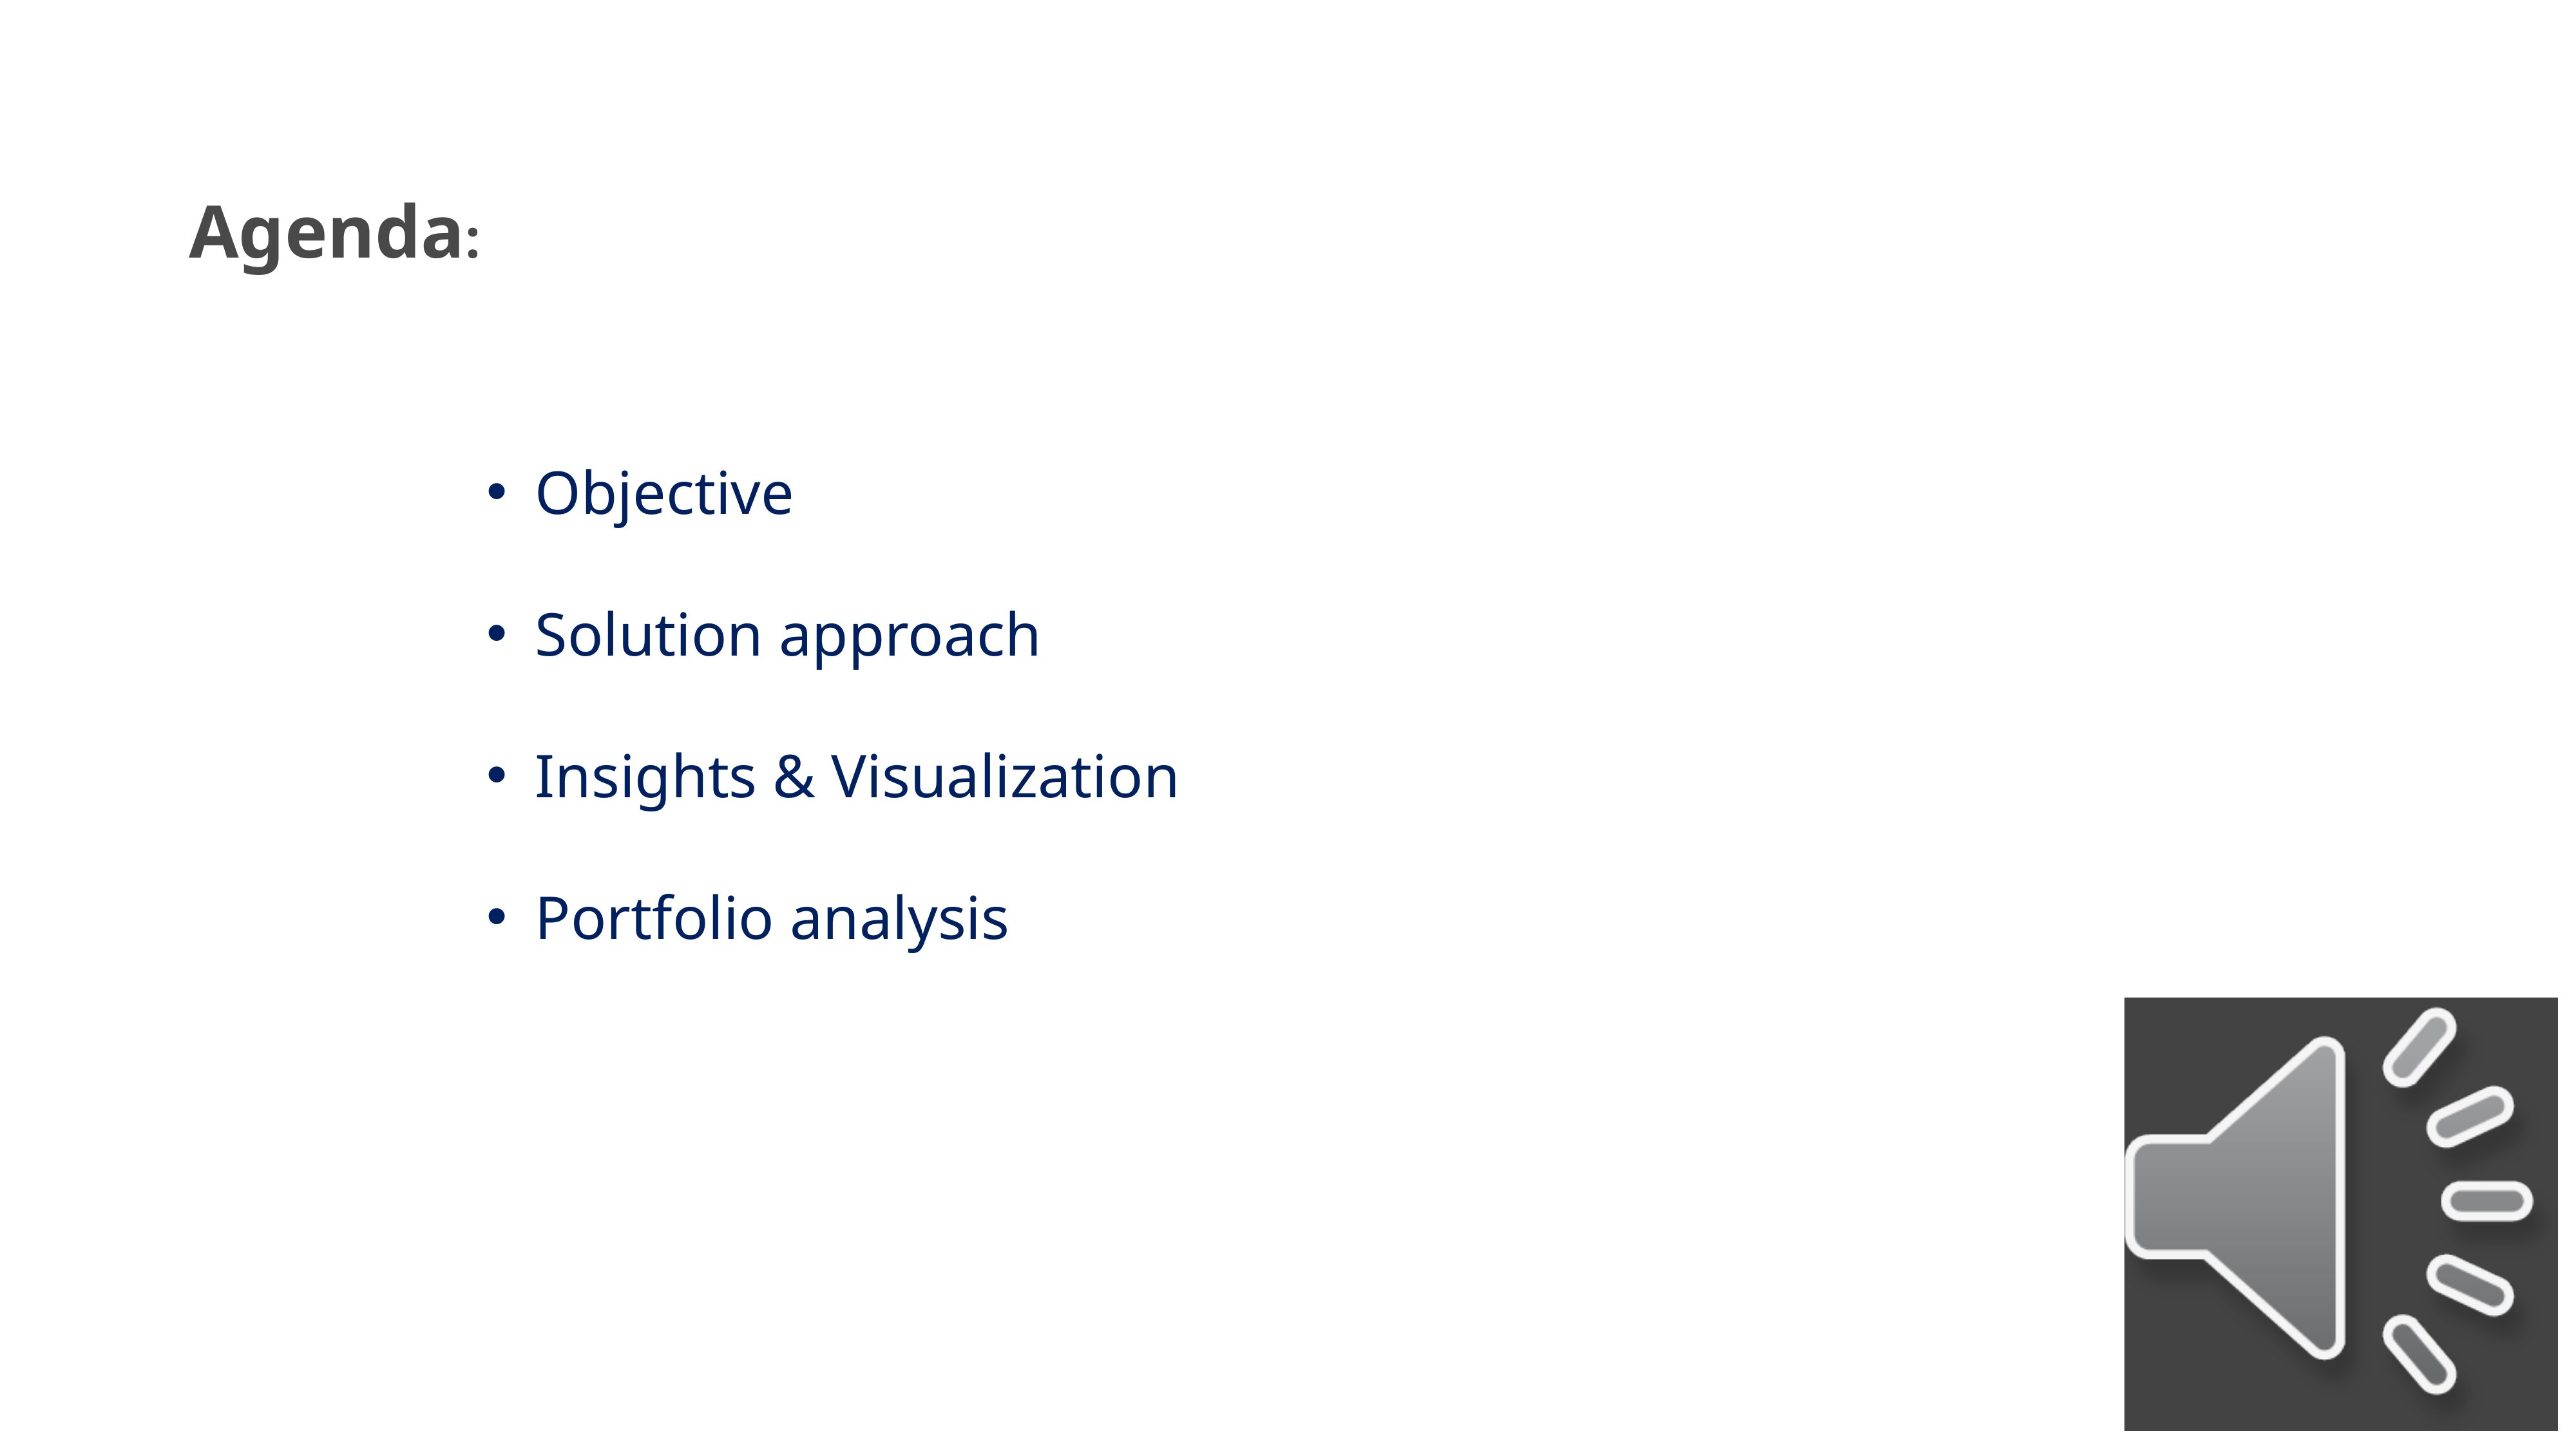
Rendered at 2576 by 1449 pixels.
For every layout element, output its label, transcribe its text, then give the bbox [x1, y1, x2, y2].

text_box Objective Solution approach Insights & Visualization Portfolio analysis [477, 450, 1829, 956]
picture [2123, 996, 2559, 1432]
text_box Agenda: [179, 180, 1878, 278]
